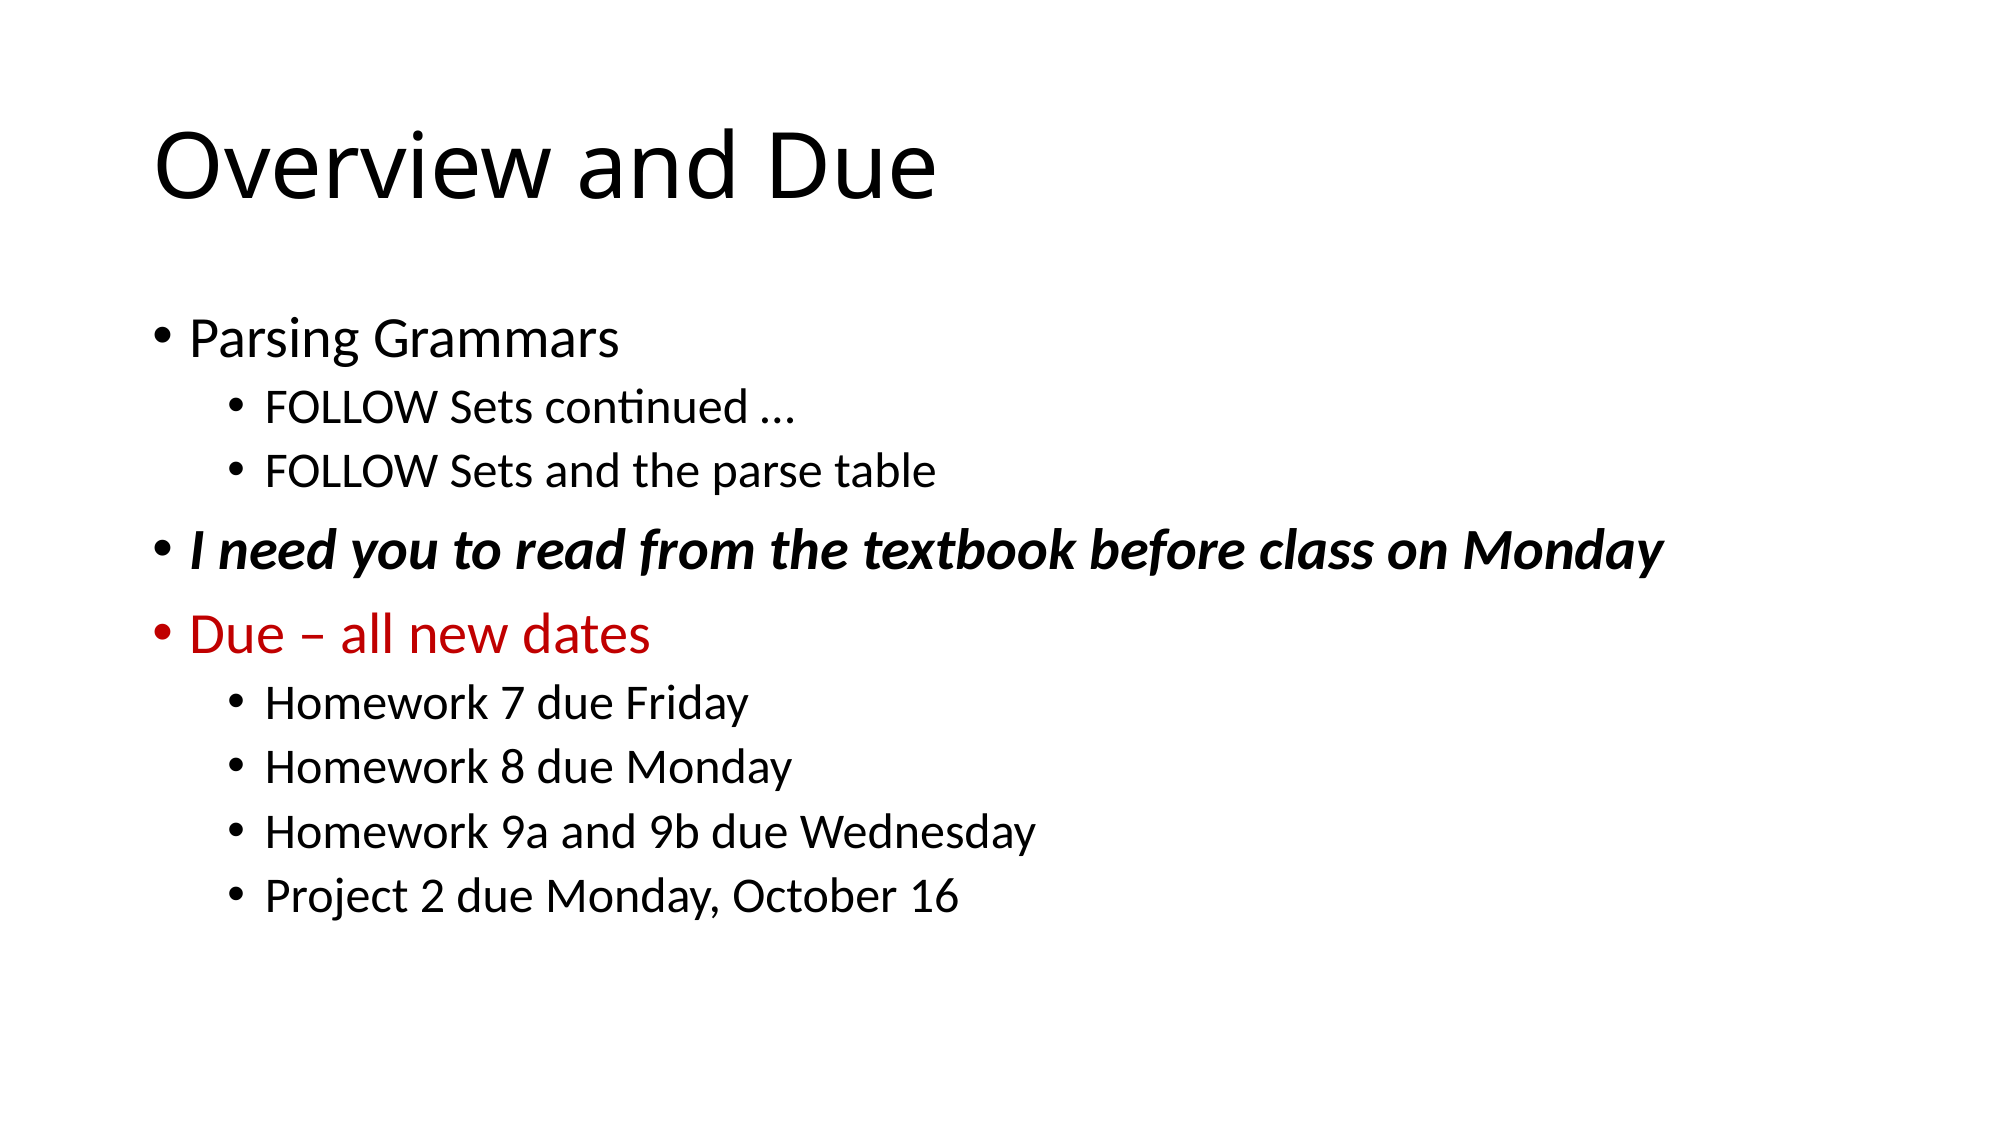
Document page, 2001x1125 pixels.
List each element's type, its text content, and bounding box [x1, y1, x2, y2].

title Overview and Due [137, 59, 1863, 278]
list Parsing Grammars FOLLOW Sets continued … FOLLOW Sets and the parse table I need you to read from the textbook before class on Monday Due – all new dates Homework 7 due Friday Homework 8 due Monday Homework 9a and 9b due Wednesday Project 2 due Monday, October 16 [137, 299, 1863, 1014]
